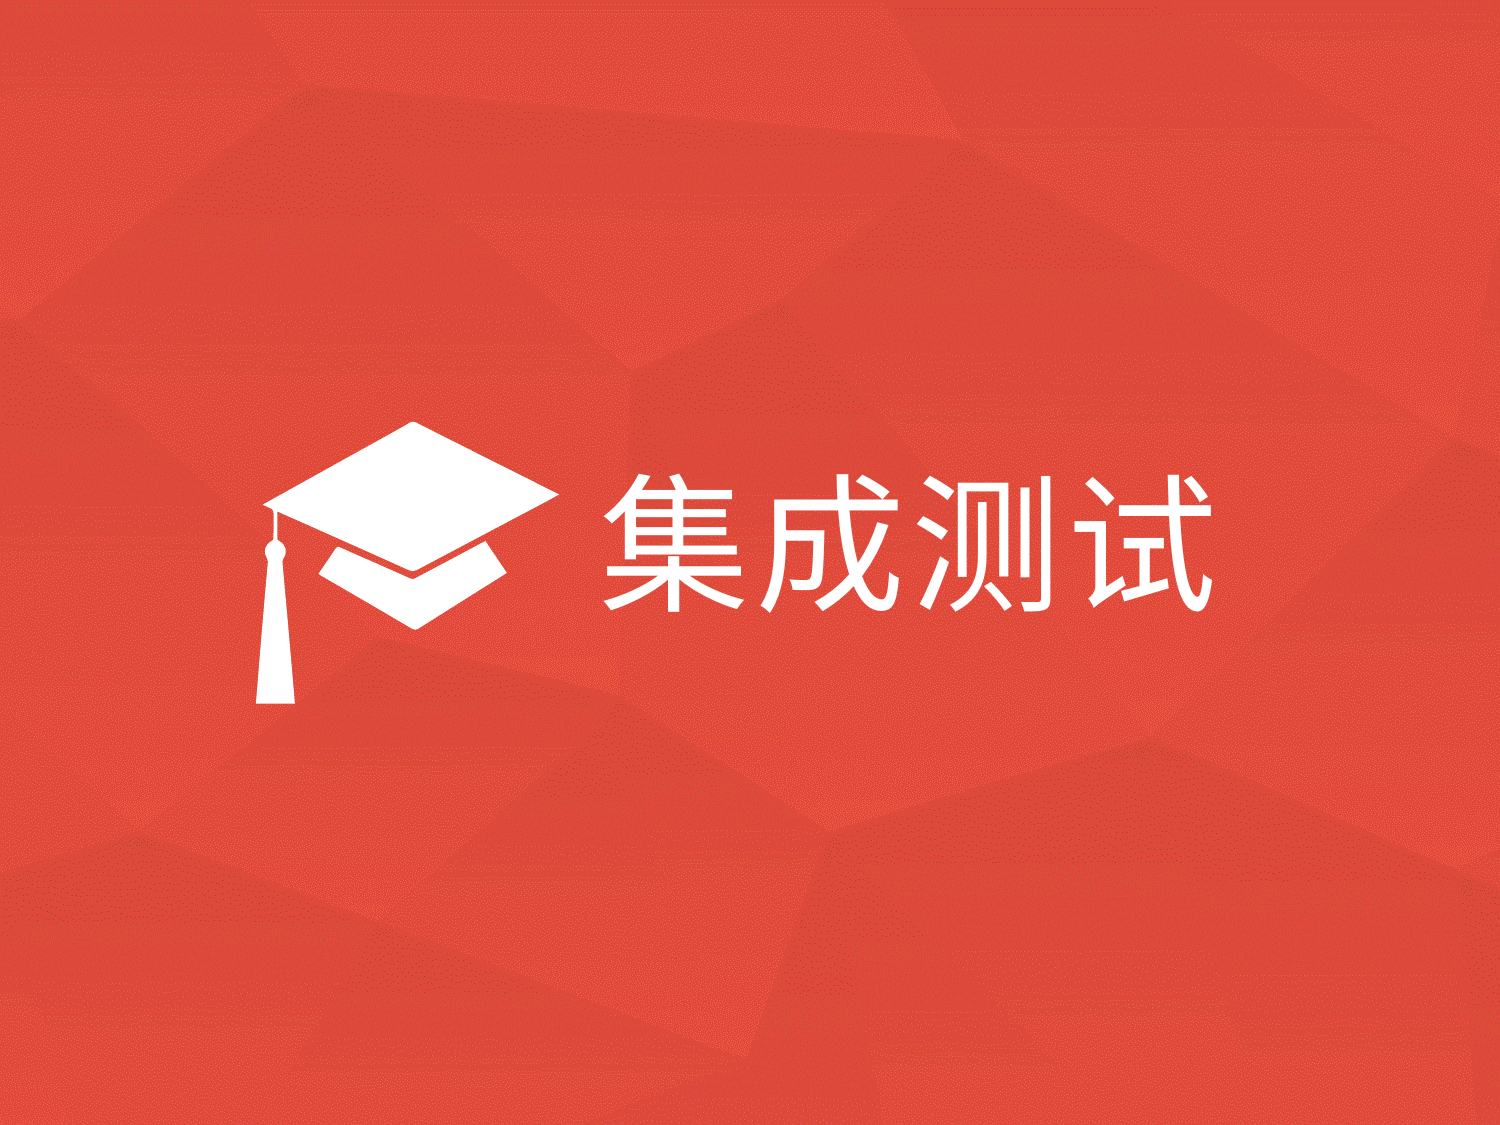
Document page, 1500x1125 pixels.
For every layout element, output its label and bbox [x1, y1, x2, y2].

picture [0, 0, 1500, 1125]
text_box [255, 421, 1245, 1004]
